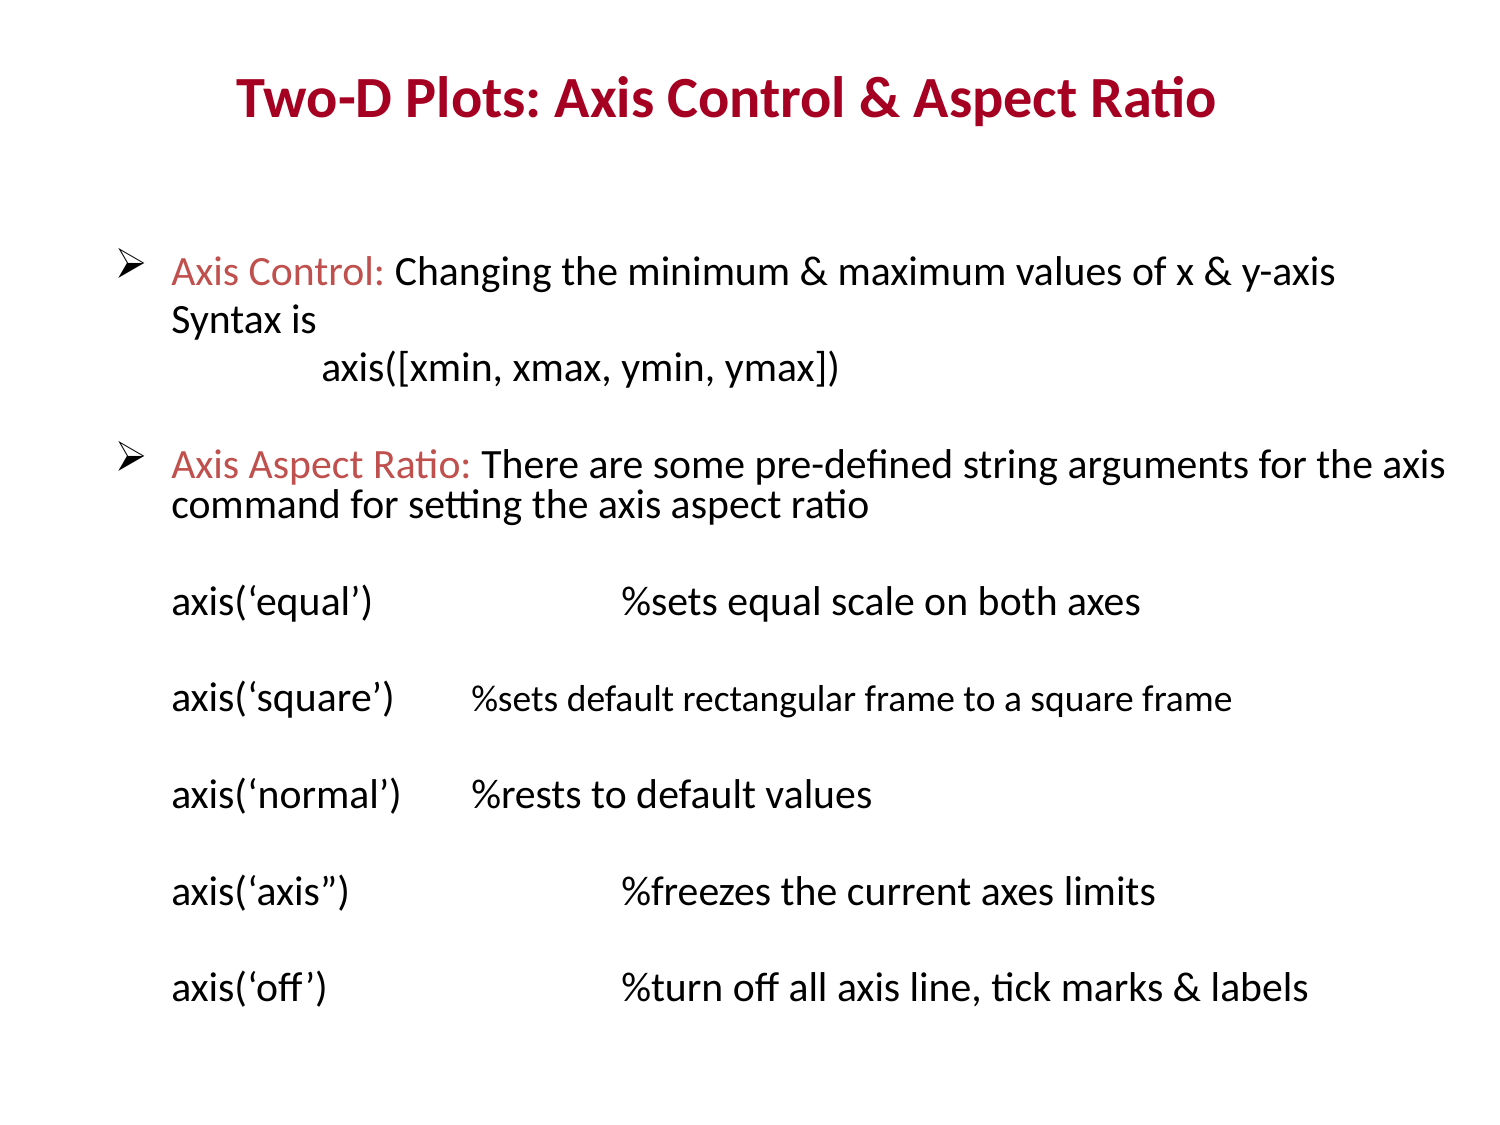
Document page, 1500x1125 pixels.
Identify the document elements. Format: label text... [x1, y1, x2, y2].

text_box Axis Control: Changing the minimum & maximum values of x & y-axis Syntax is axis([xmin, xmax, ymin, ymax]) Axis Aspect Ratio: There are some pre-defined string arguments for the axis command for setting the axis aspect ratio axis(‘equal’) %sets equal scale on both axes axis(‘square’) %sets default rectangular frame to a square frame axis(‘normal’) %rests to default values axis(‘axis”) %freezes the current axes limits axis(‘off’) %turn off all axis line, tick marks & labels [99, 187, 1475, 1063]
text_box Two-D Plots: Axis Control & Aspect Ratio [221, 0, 1500, 188]
